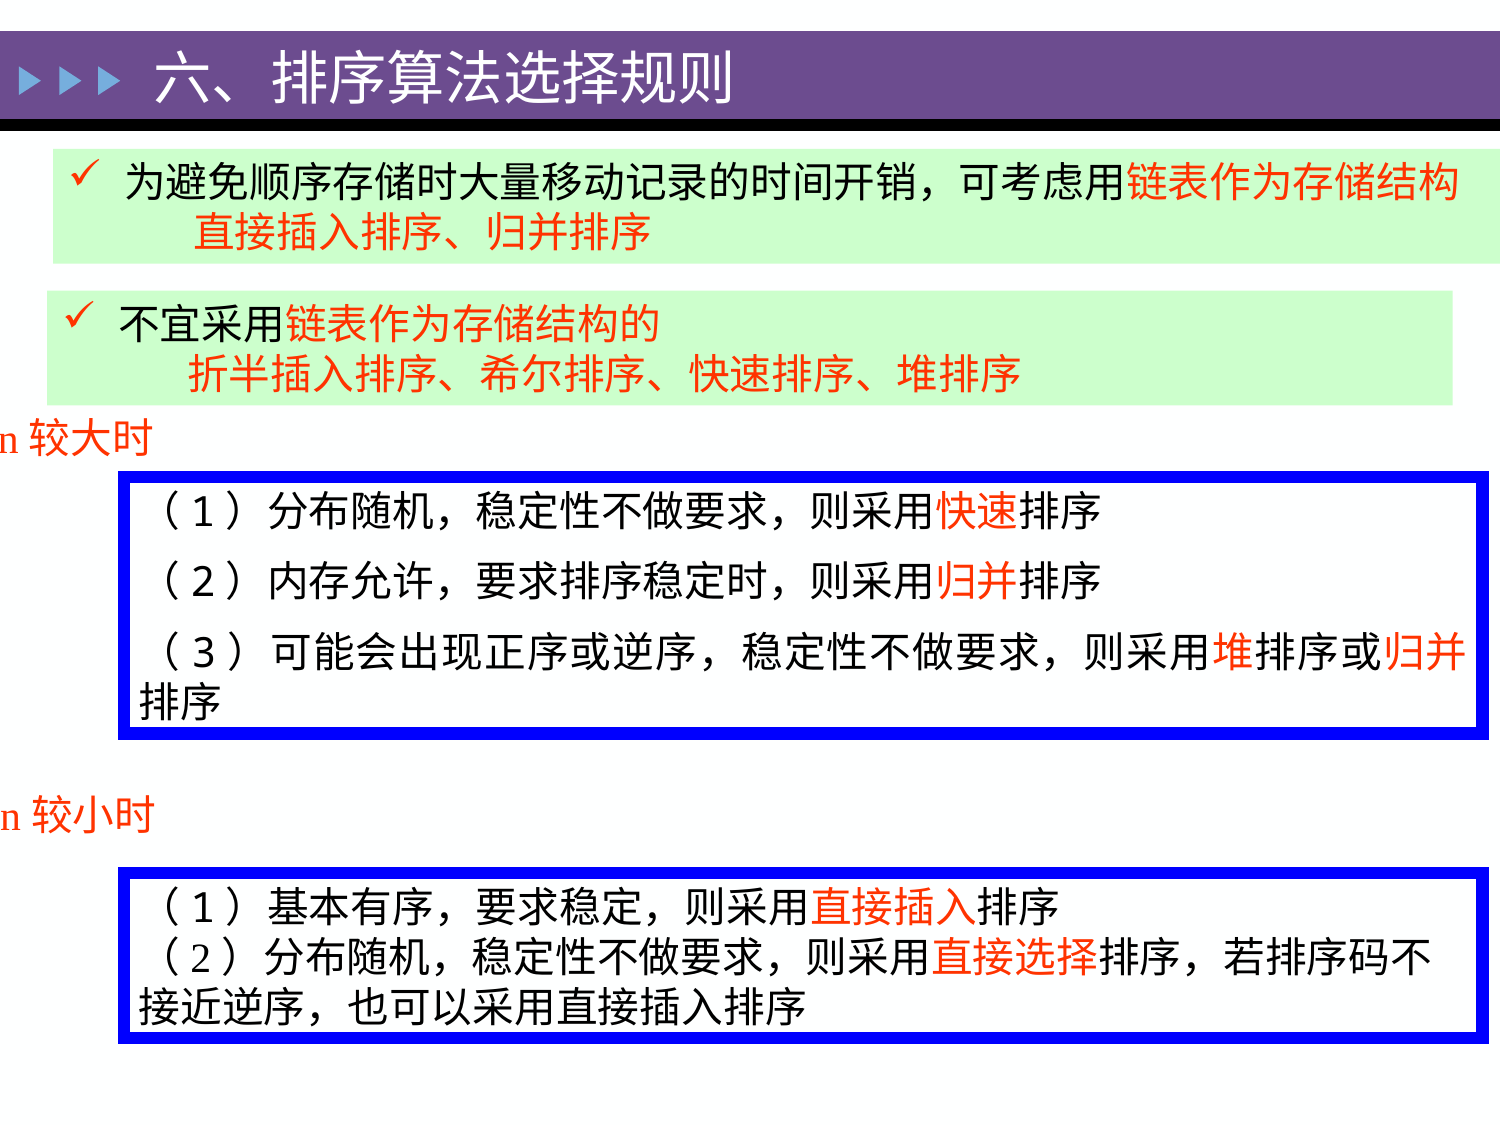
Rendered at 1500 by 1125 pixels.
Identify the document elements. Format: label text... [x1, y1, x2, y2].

title 六、排序算法选择规则 [138, 38, 1189, 114]
text_box 为避免顺序存储时大量移动记录的时间开销，可考虑用链表作为存储结构 直接插入排序、归并排序 [53, 148, 1500, 264]
text_box n较小时 [0, 781, 284, 847]
text_box （1）基本有序，要求稳定，则采用直接插入排序 （2）分布随机，稳定性不做要求，则采用直接选择排序，若排序码不接近逆序，也可以采用直接插入排序 [123, 873, 1483, 1038]
text_box 不宜采用链表作为存储结构的 折半插入排序、希尔排序、快速排序、堆排序 [47, 290, 1453, 406]
text_box （1）分布随机，稳定性不做要求，则采用快速排序 （2）内存允许，要求排序稳定时，则采用归并排序 （3）可能会出现正序或逆序，稳定性不做要求，则采用堆排序或归并排序 [123, 476, 1483, 734]
text_box n较大时 [0, 404, 282, 470]
